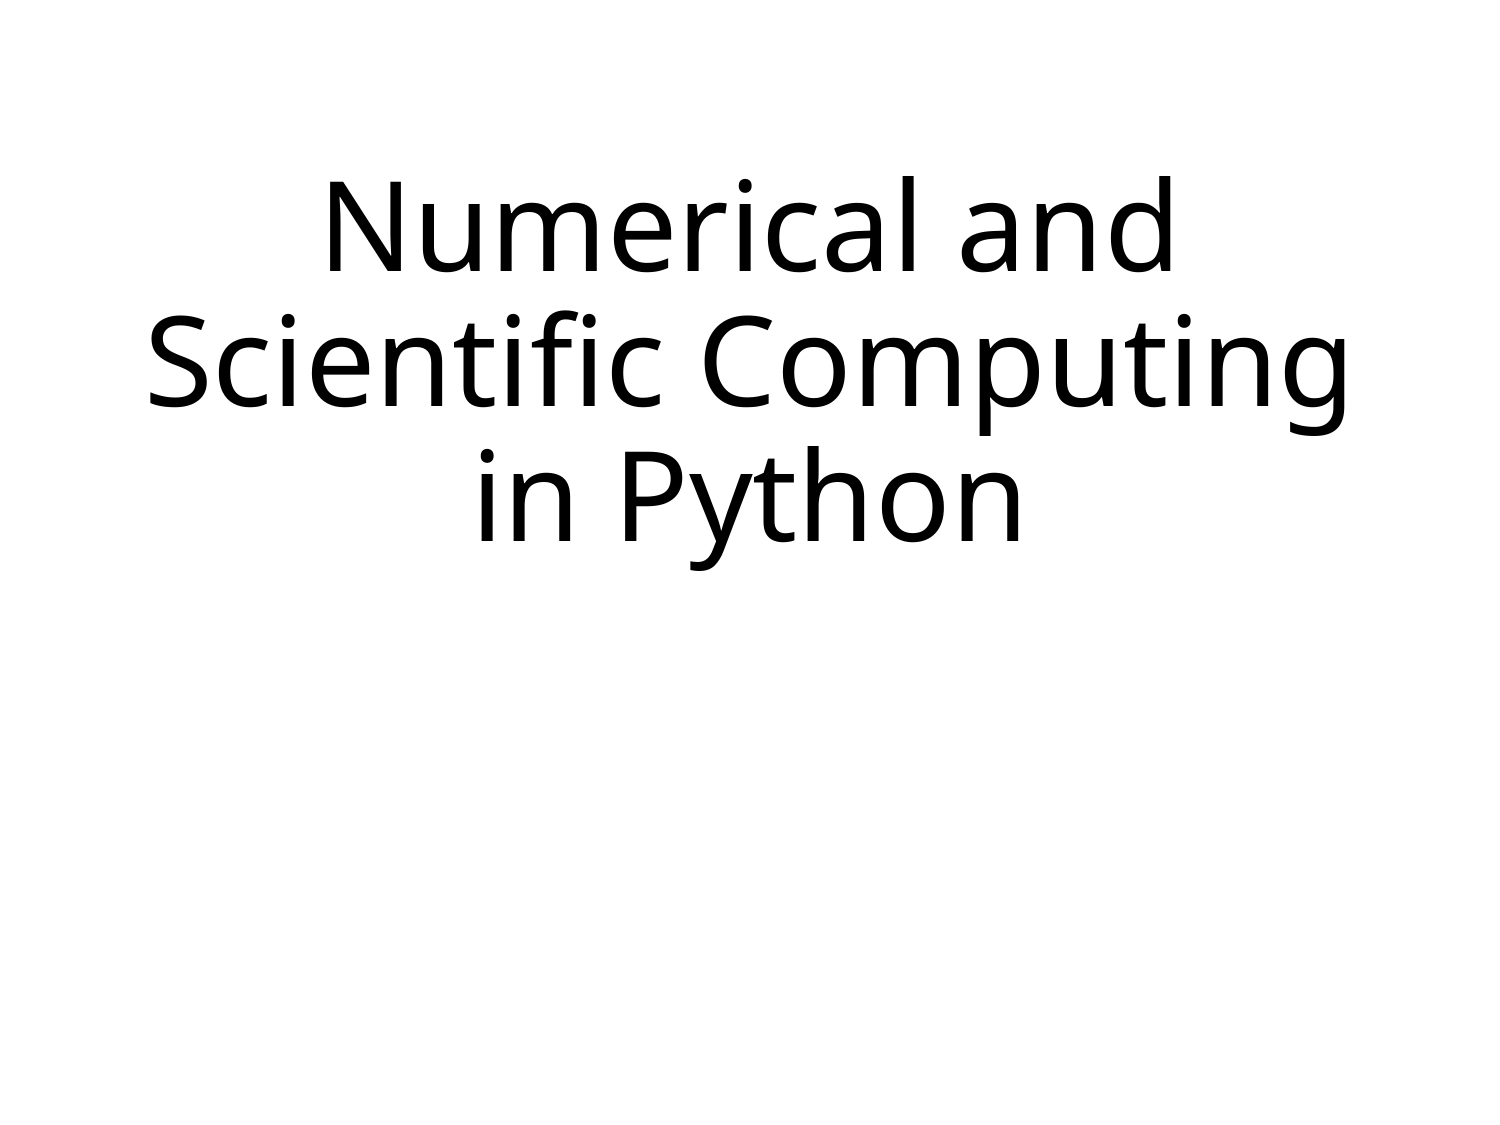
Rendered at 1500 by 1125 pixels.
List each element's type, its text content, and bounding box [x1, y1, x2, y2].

title Numerical and Scientific Computing in Python [112, 184, 1388, 576]
